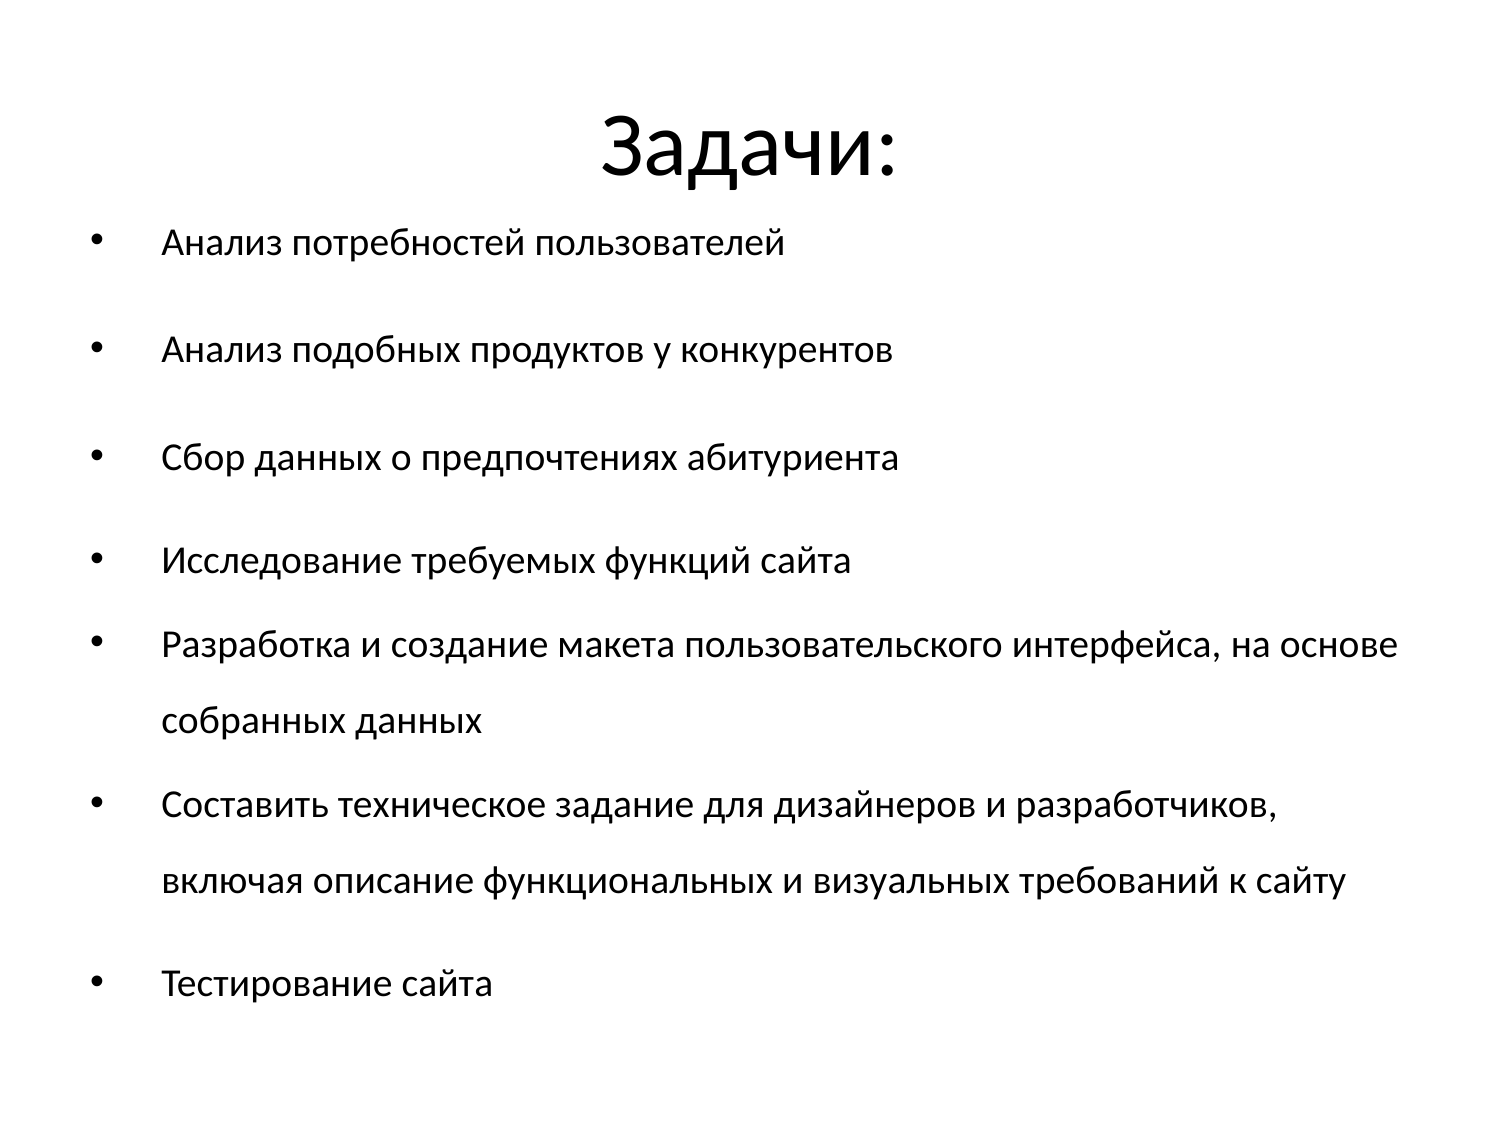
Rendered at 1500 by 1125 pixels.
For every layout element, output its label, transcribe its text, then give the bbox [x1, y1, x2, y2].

list Анализ потребностей пользователей Анализ подобных продуктов у конкурентов Сбор данных о предпочтениях абитуриента Исследование требуемых функций сайта Разработка и создание макета пользовательского интерфейса, на основе собранных данных Составить техническое задание для дизайнеров и разработчиков, включая описание функциональных и визуальных требований к сайту Тестирование сайта [75, 208, 1425, 1024]
title Задачи: [75, 45, 1425, 208]
